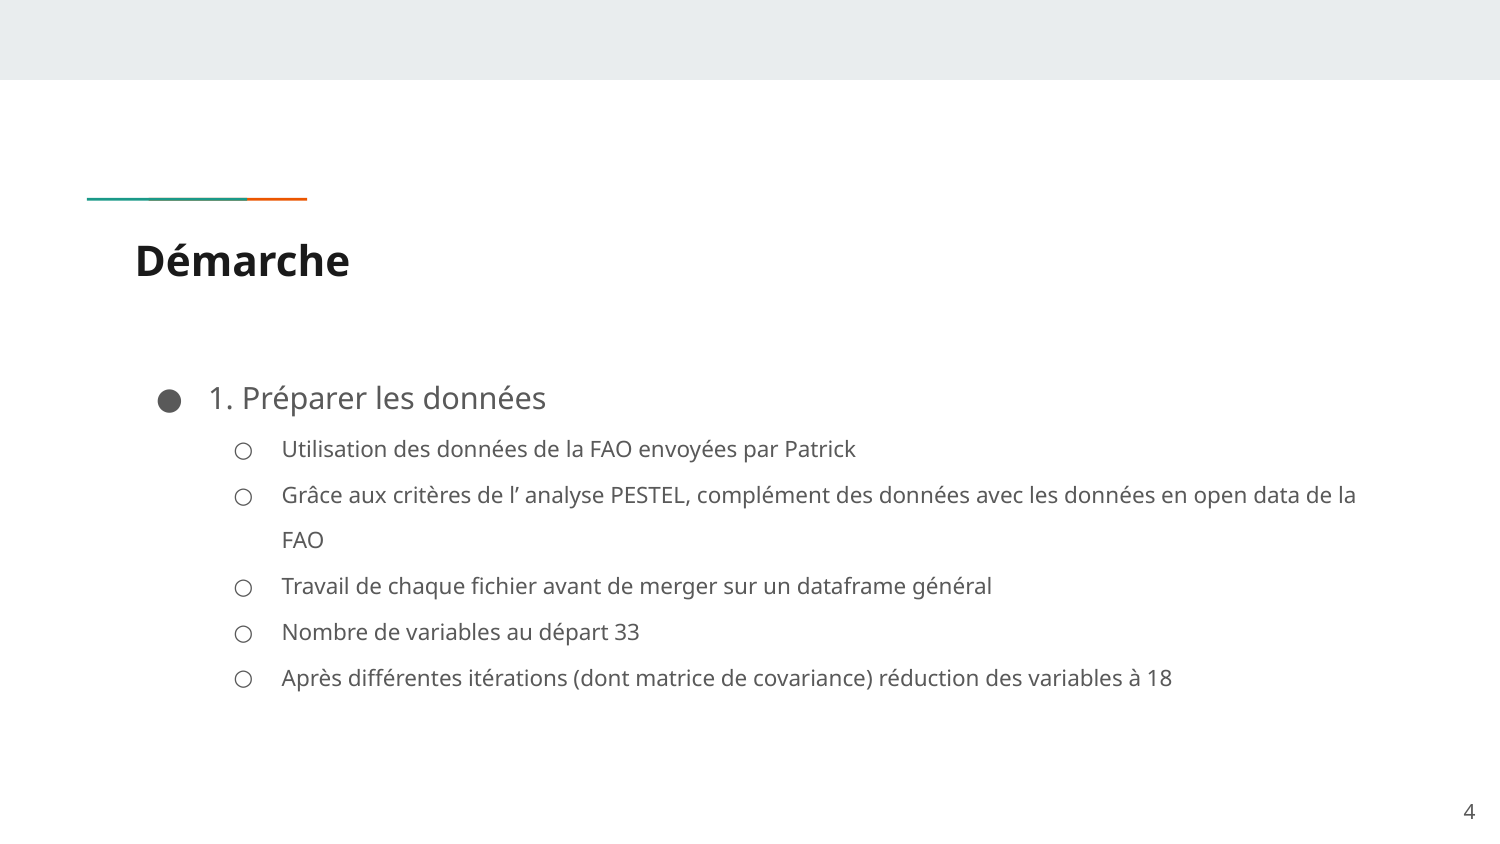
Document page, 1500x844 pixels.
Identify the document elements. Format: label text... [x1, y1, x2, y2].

title Démarche [119, 216, 1381, 305]
list 1. Préparer les données Utilisation des données de la FAO envoyées par Patrick Grâce aux critères de l’ analyse PESTEL, complément des données avec les données en open data de la FAO Travail de chaque fichier avant de merger sur un dataframe général Nombre de variables au départ 33 Après différentes itérations (dont matrice de covariance) réduction des variables à 18 [119, 341, 1381, 712]
slide_number ‹#› [1400, 779, 1491, 844]
